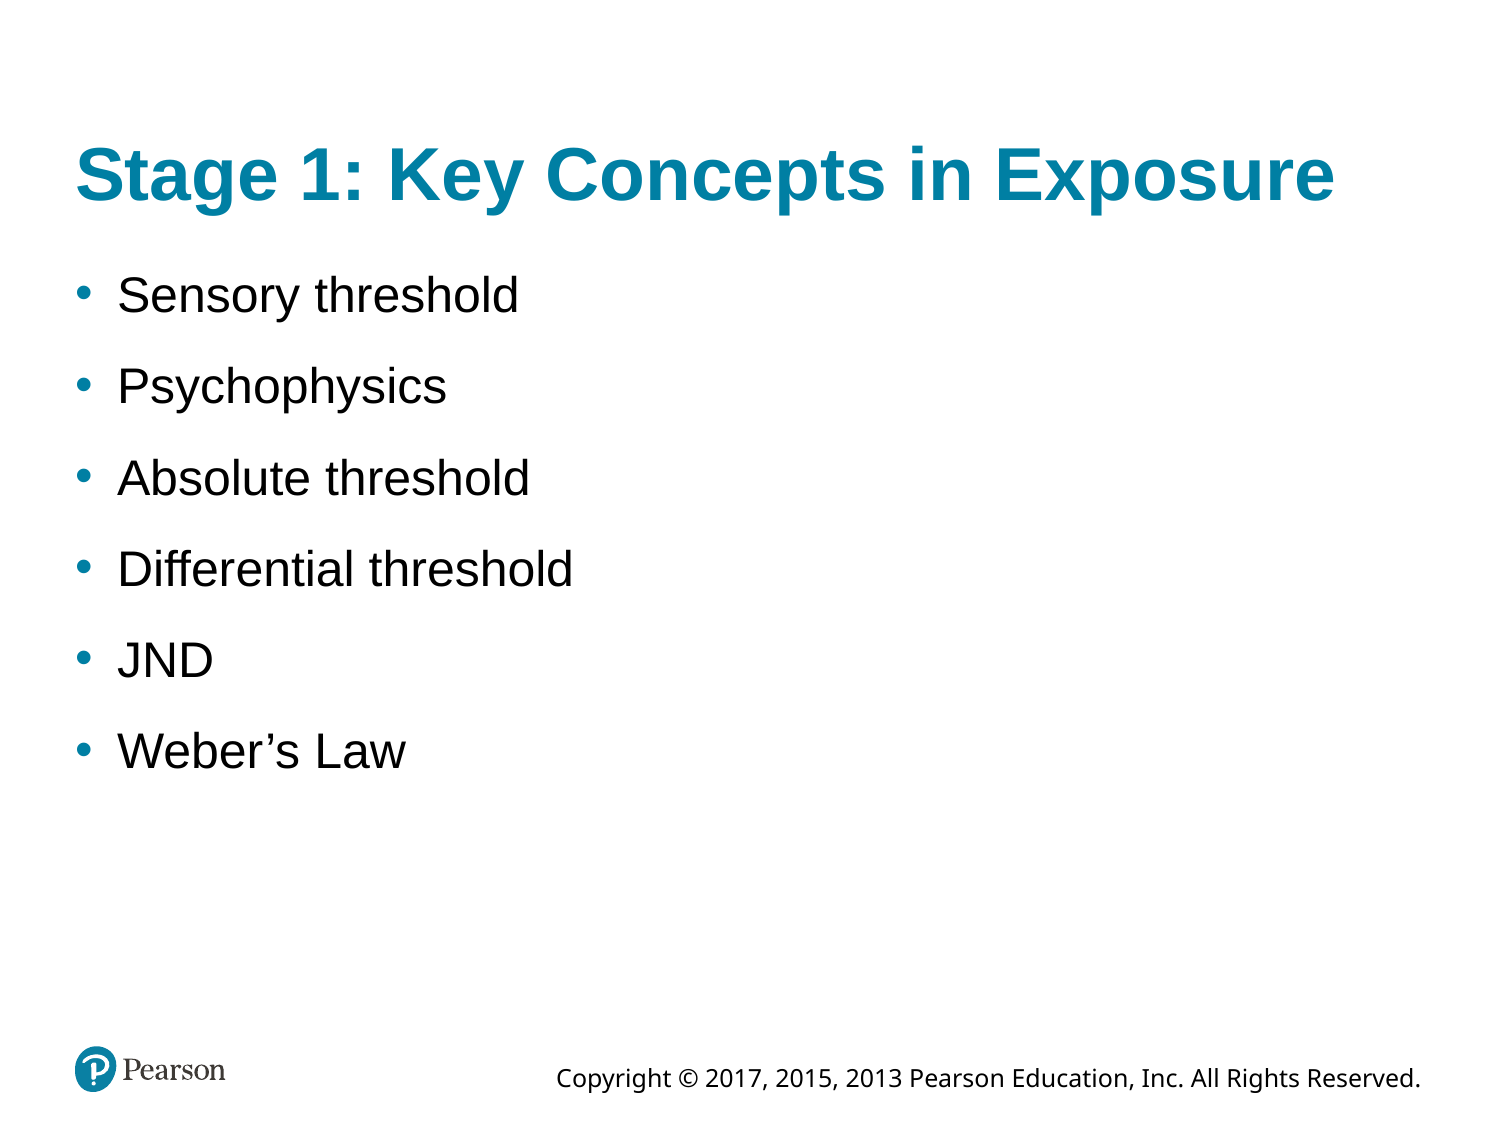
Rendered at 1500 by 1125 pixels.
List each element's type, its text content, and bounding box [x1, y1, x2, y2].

title Stage 1: Key Concepts in Exposure [75, 35, 1425, 216]
list Sensory threshold Psychophysics Absolute threshold Differential threshold JND Weber’s Law [75, 262, 1425, 1005]
